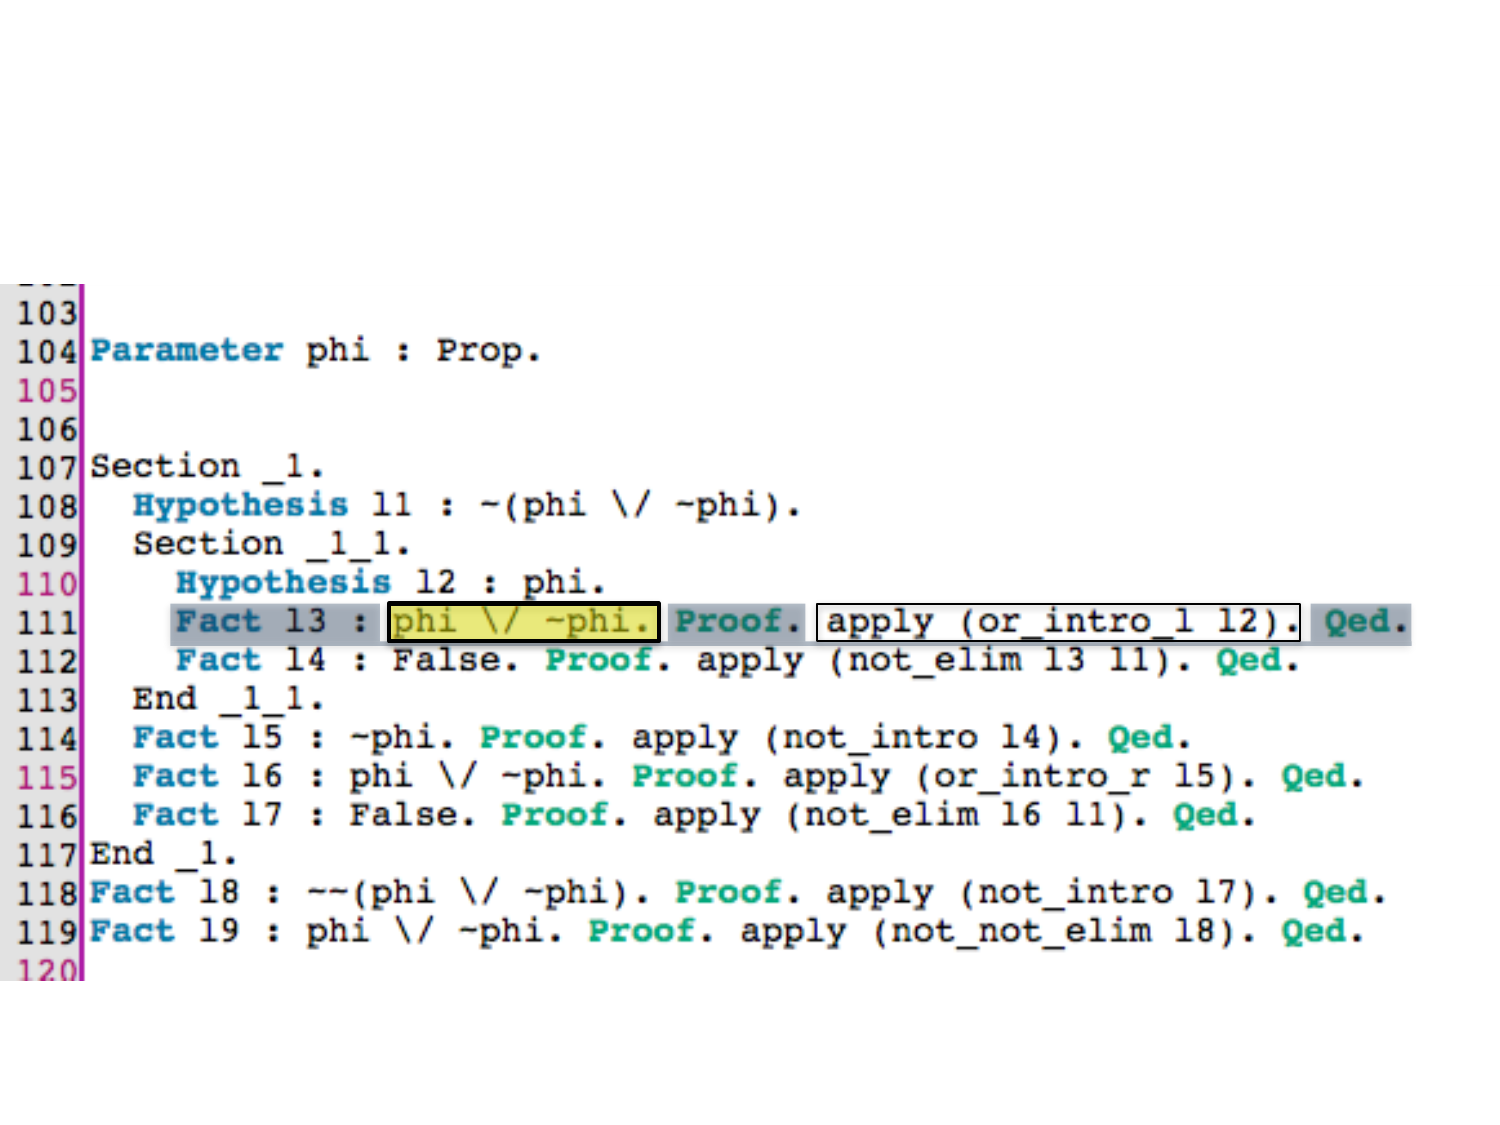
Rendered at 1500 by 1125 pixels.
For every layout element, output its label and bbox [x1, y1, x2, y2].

list [0, 213, 1500, 1052]
